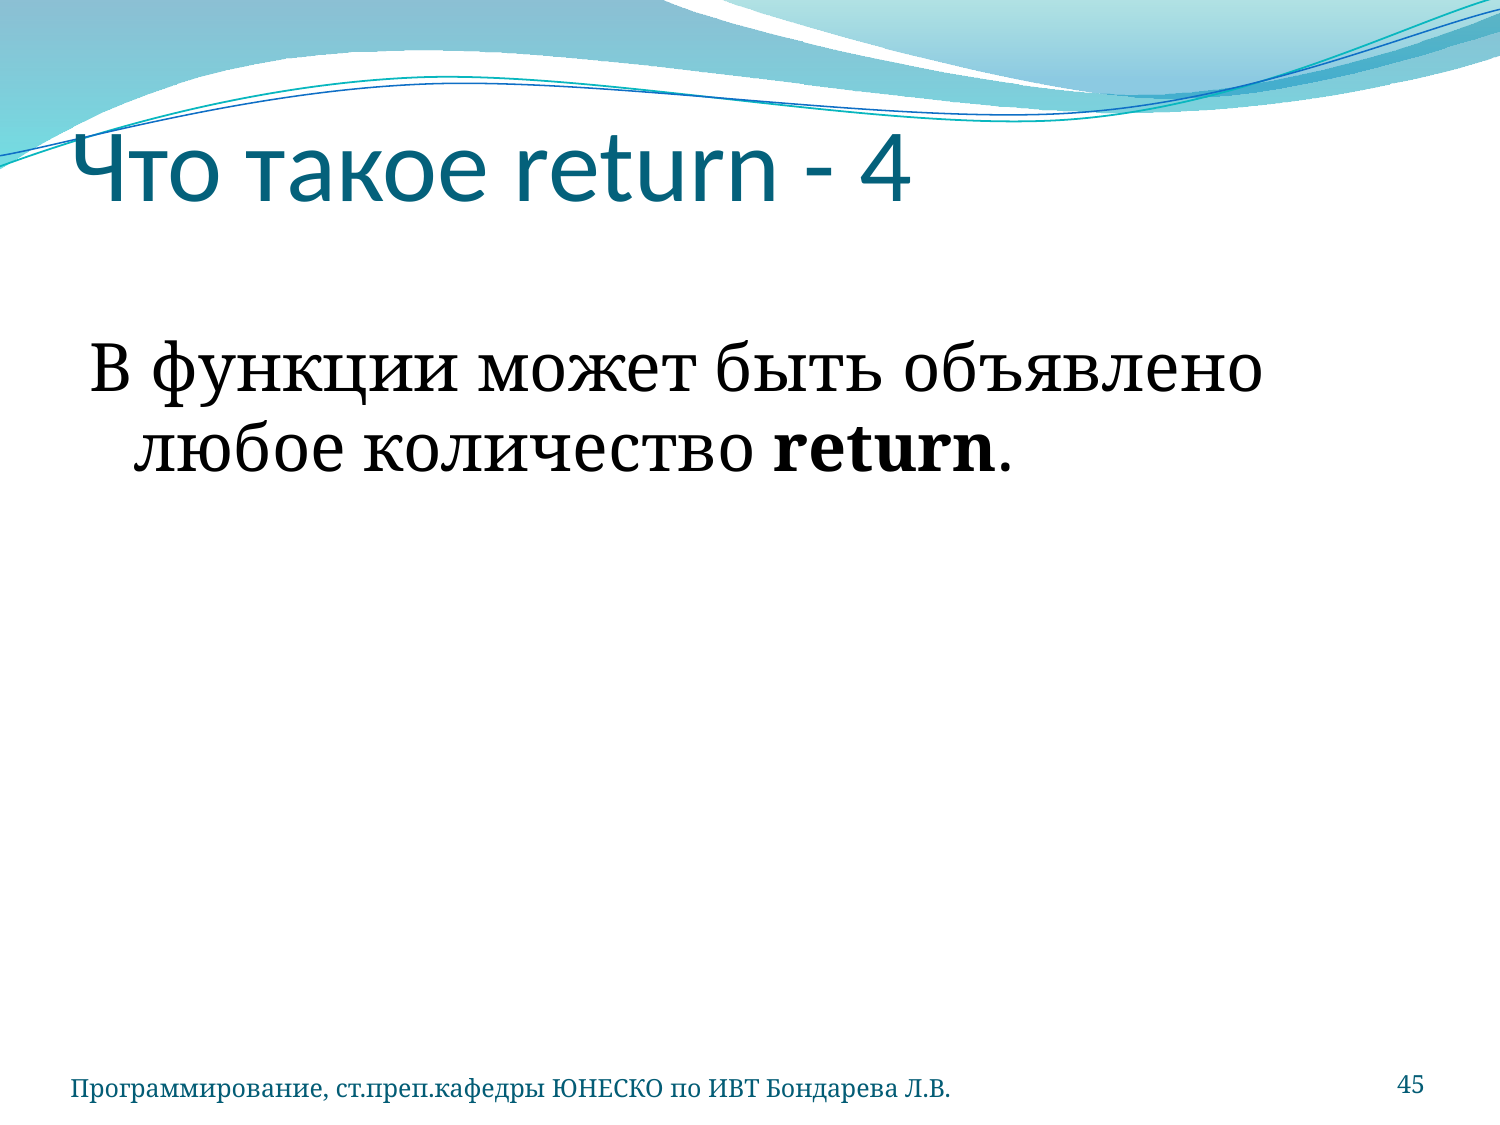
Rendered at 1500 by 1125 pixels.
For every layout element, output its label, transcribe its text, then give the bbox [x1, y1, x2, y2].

list В функции может быть объявлено любое количество return. [75, 317, 1425, 1038]
title Что такое return - 4 [70, 35, 1421, 223]
slide_number 45 [1299, 1042, 1425, 1103]
footer Программирование, ст.преп.кафедры ЮНЕСКО по ИВТ Бондарева Л.В. [70, 1042, 988, 1103]
